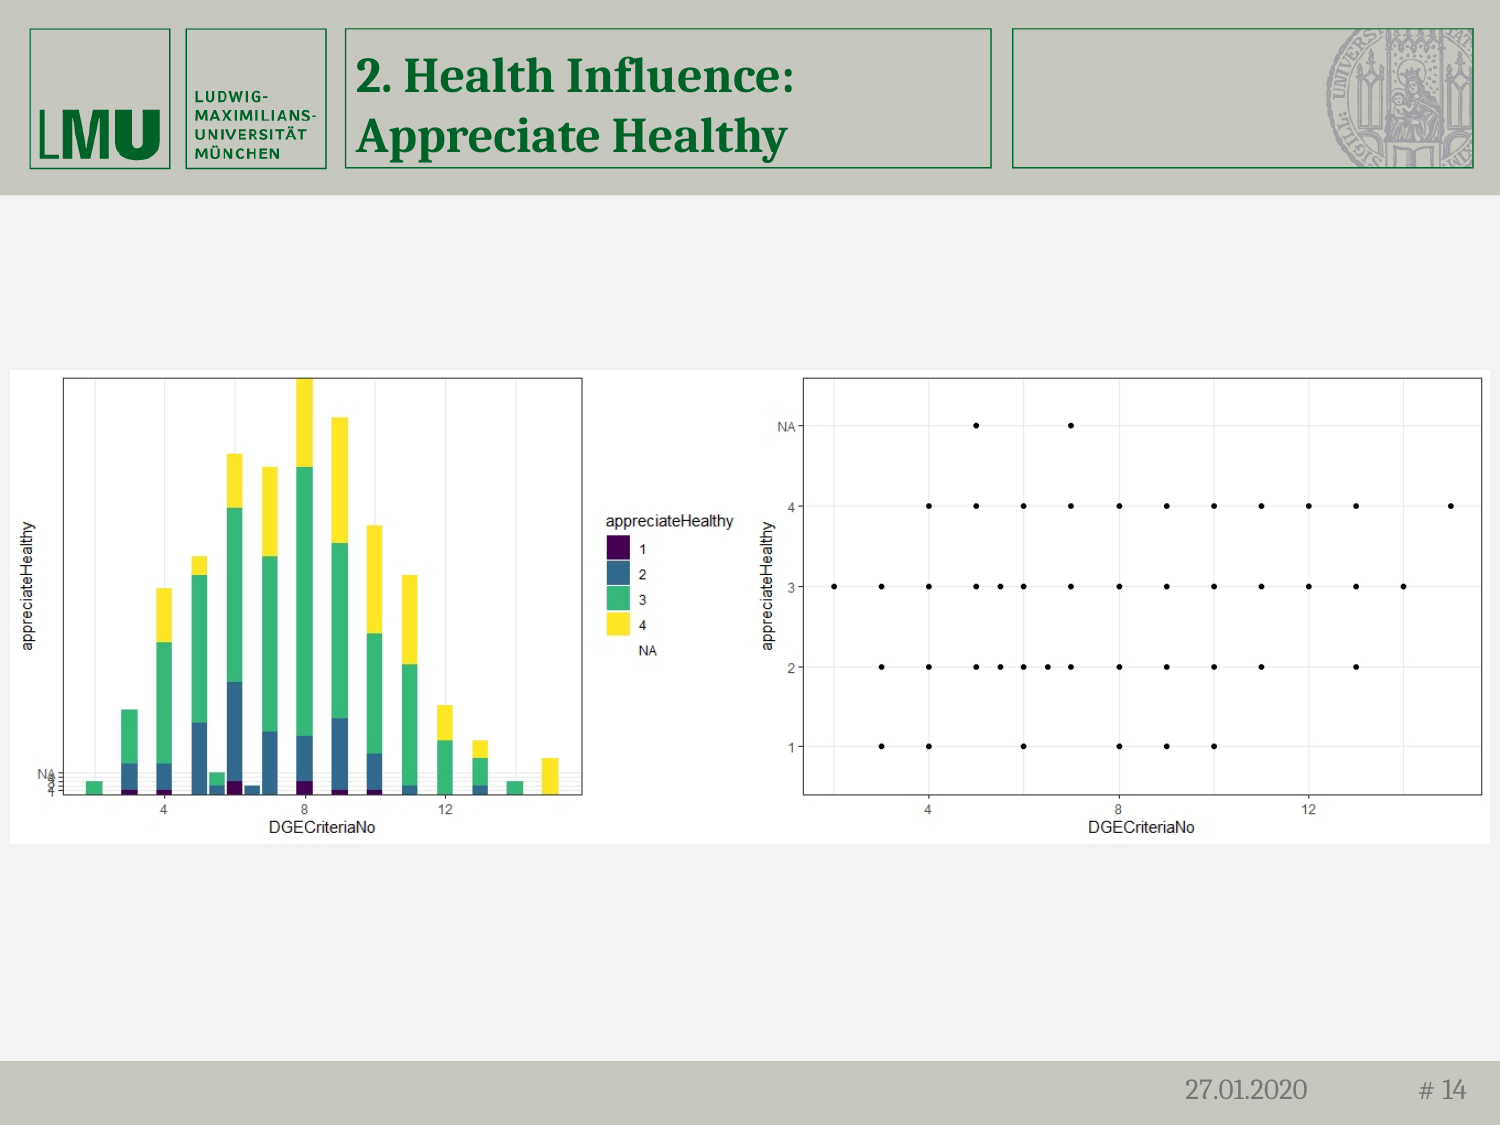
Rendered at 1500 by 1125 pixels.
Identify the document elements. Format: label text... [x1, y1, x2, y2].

picture [0, 0, 1500, 1125]
slide_number # 14 [1352, 1062, 1483, 1115]
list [9, 370, 747, 844]
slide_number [980, 1062, 1323, 1113]
title 2. Health Influence: Appreciate Healthy [340, 65, 988, 141]
